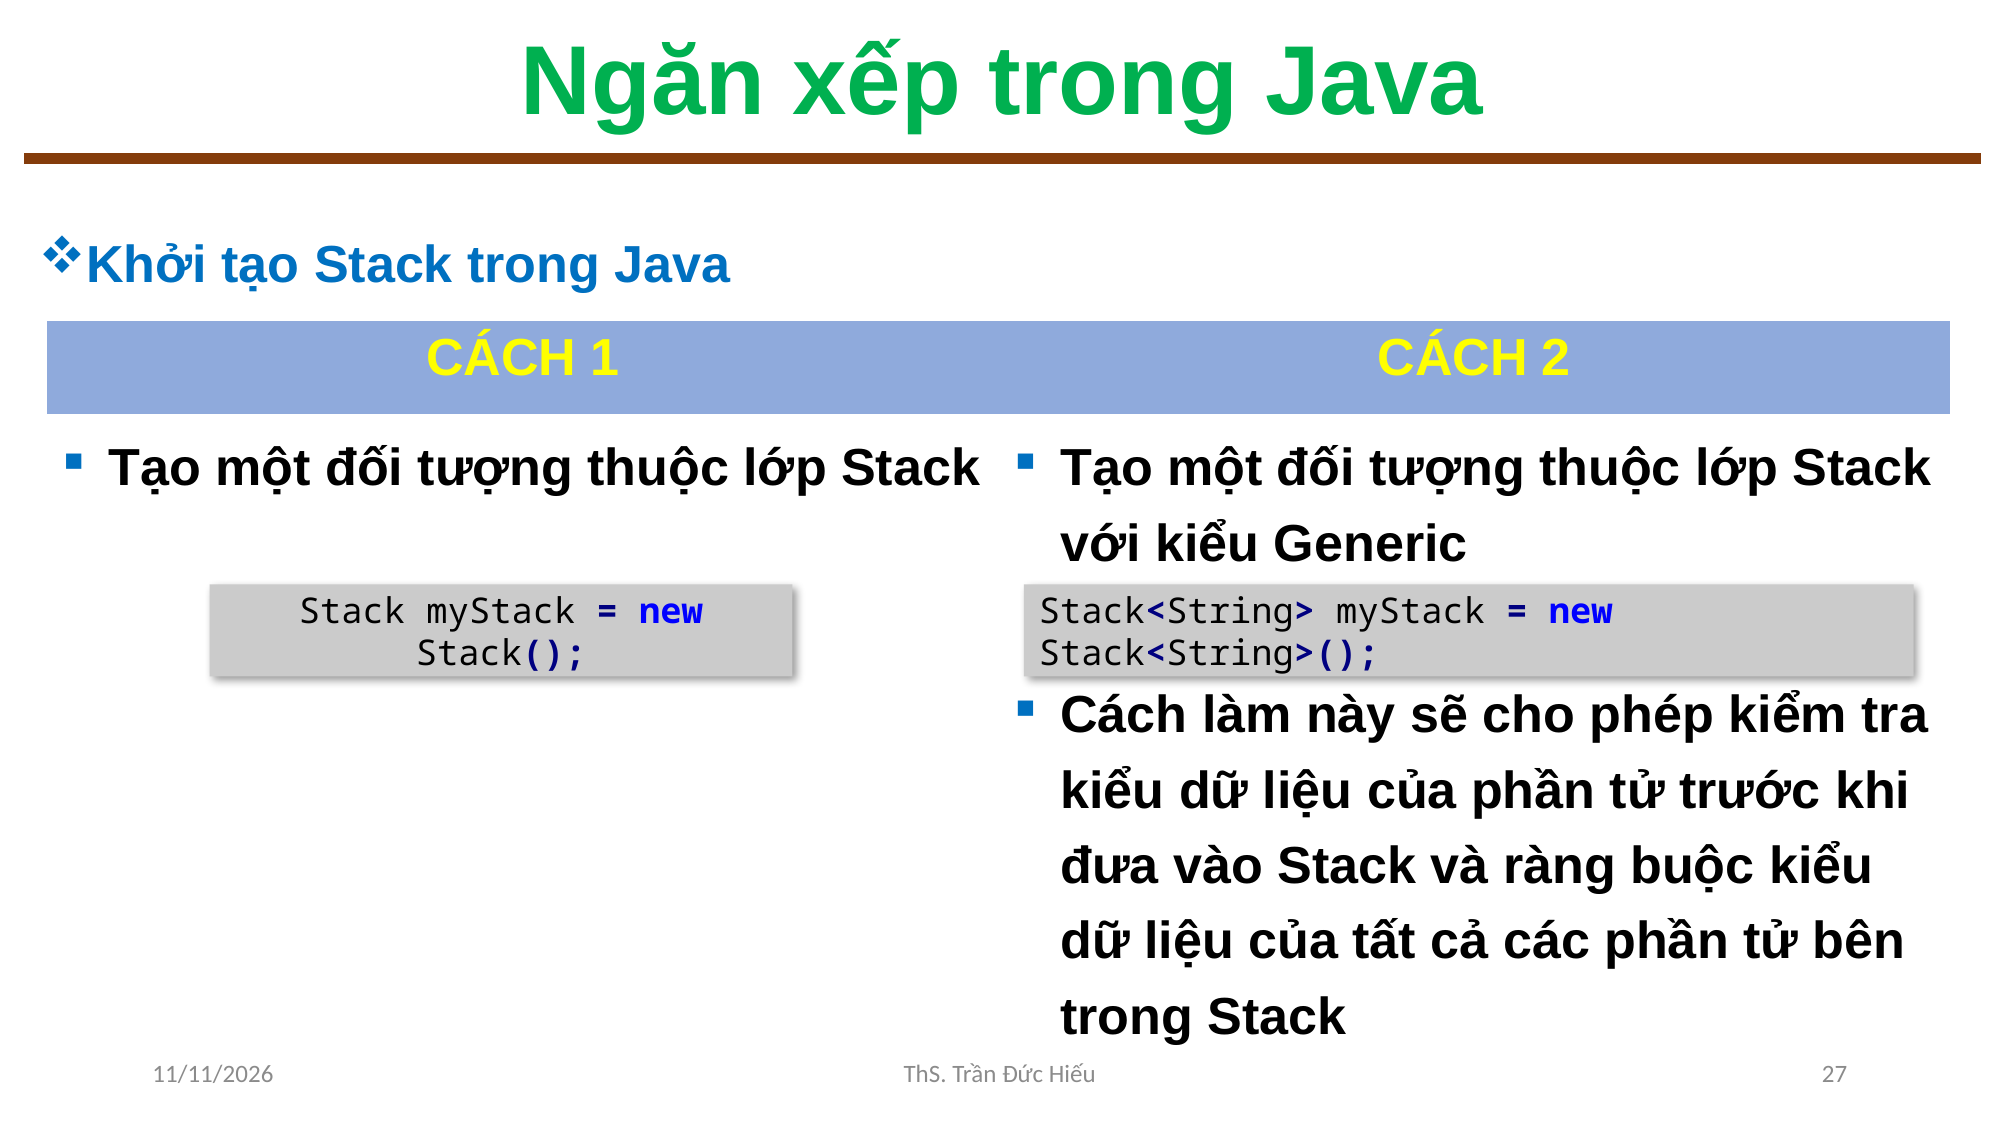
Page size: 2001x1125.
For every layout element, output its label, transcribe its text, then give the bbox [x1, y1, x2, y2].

text_box Stack<String> myStack = new Stack<String>(); [1023, 583, 1915, 677]
title Ngăn xếp trong Java [24, 22, 1982, 144]
table_header CÁCH 1 [47, 321, 998, 414]
table_cell Tạo một đối tượng thuộc lớp Stack với kiểu Generic Cách làm này sẽ cho phép kiểm tra kiểu dữ liệu của phần tử trước khi đưa vào Stack và ràng buộc kiểu dữ liệu của tất cả các phần tử bên trong Stack [998, 414, 1950, 1111]
table_header CÁCH 2 [998, 321, 1950, 414]
text_box Stack myStack = new Stack(); [208, 583, 793, 677]
table_cell Tạo một đối tượng thuộc lớp Stack [47, 414, 998, 1111]
list Khởi tạo Stack trong Java [24, 204, 1982, 1112]
